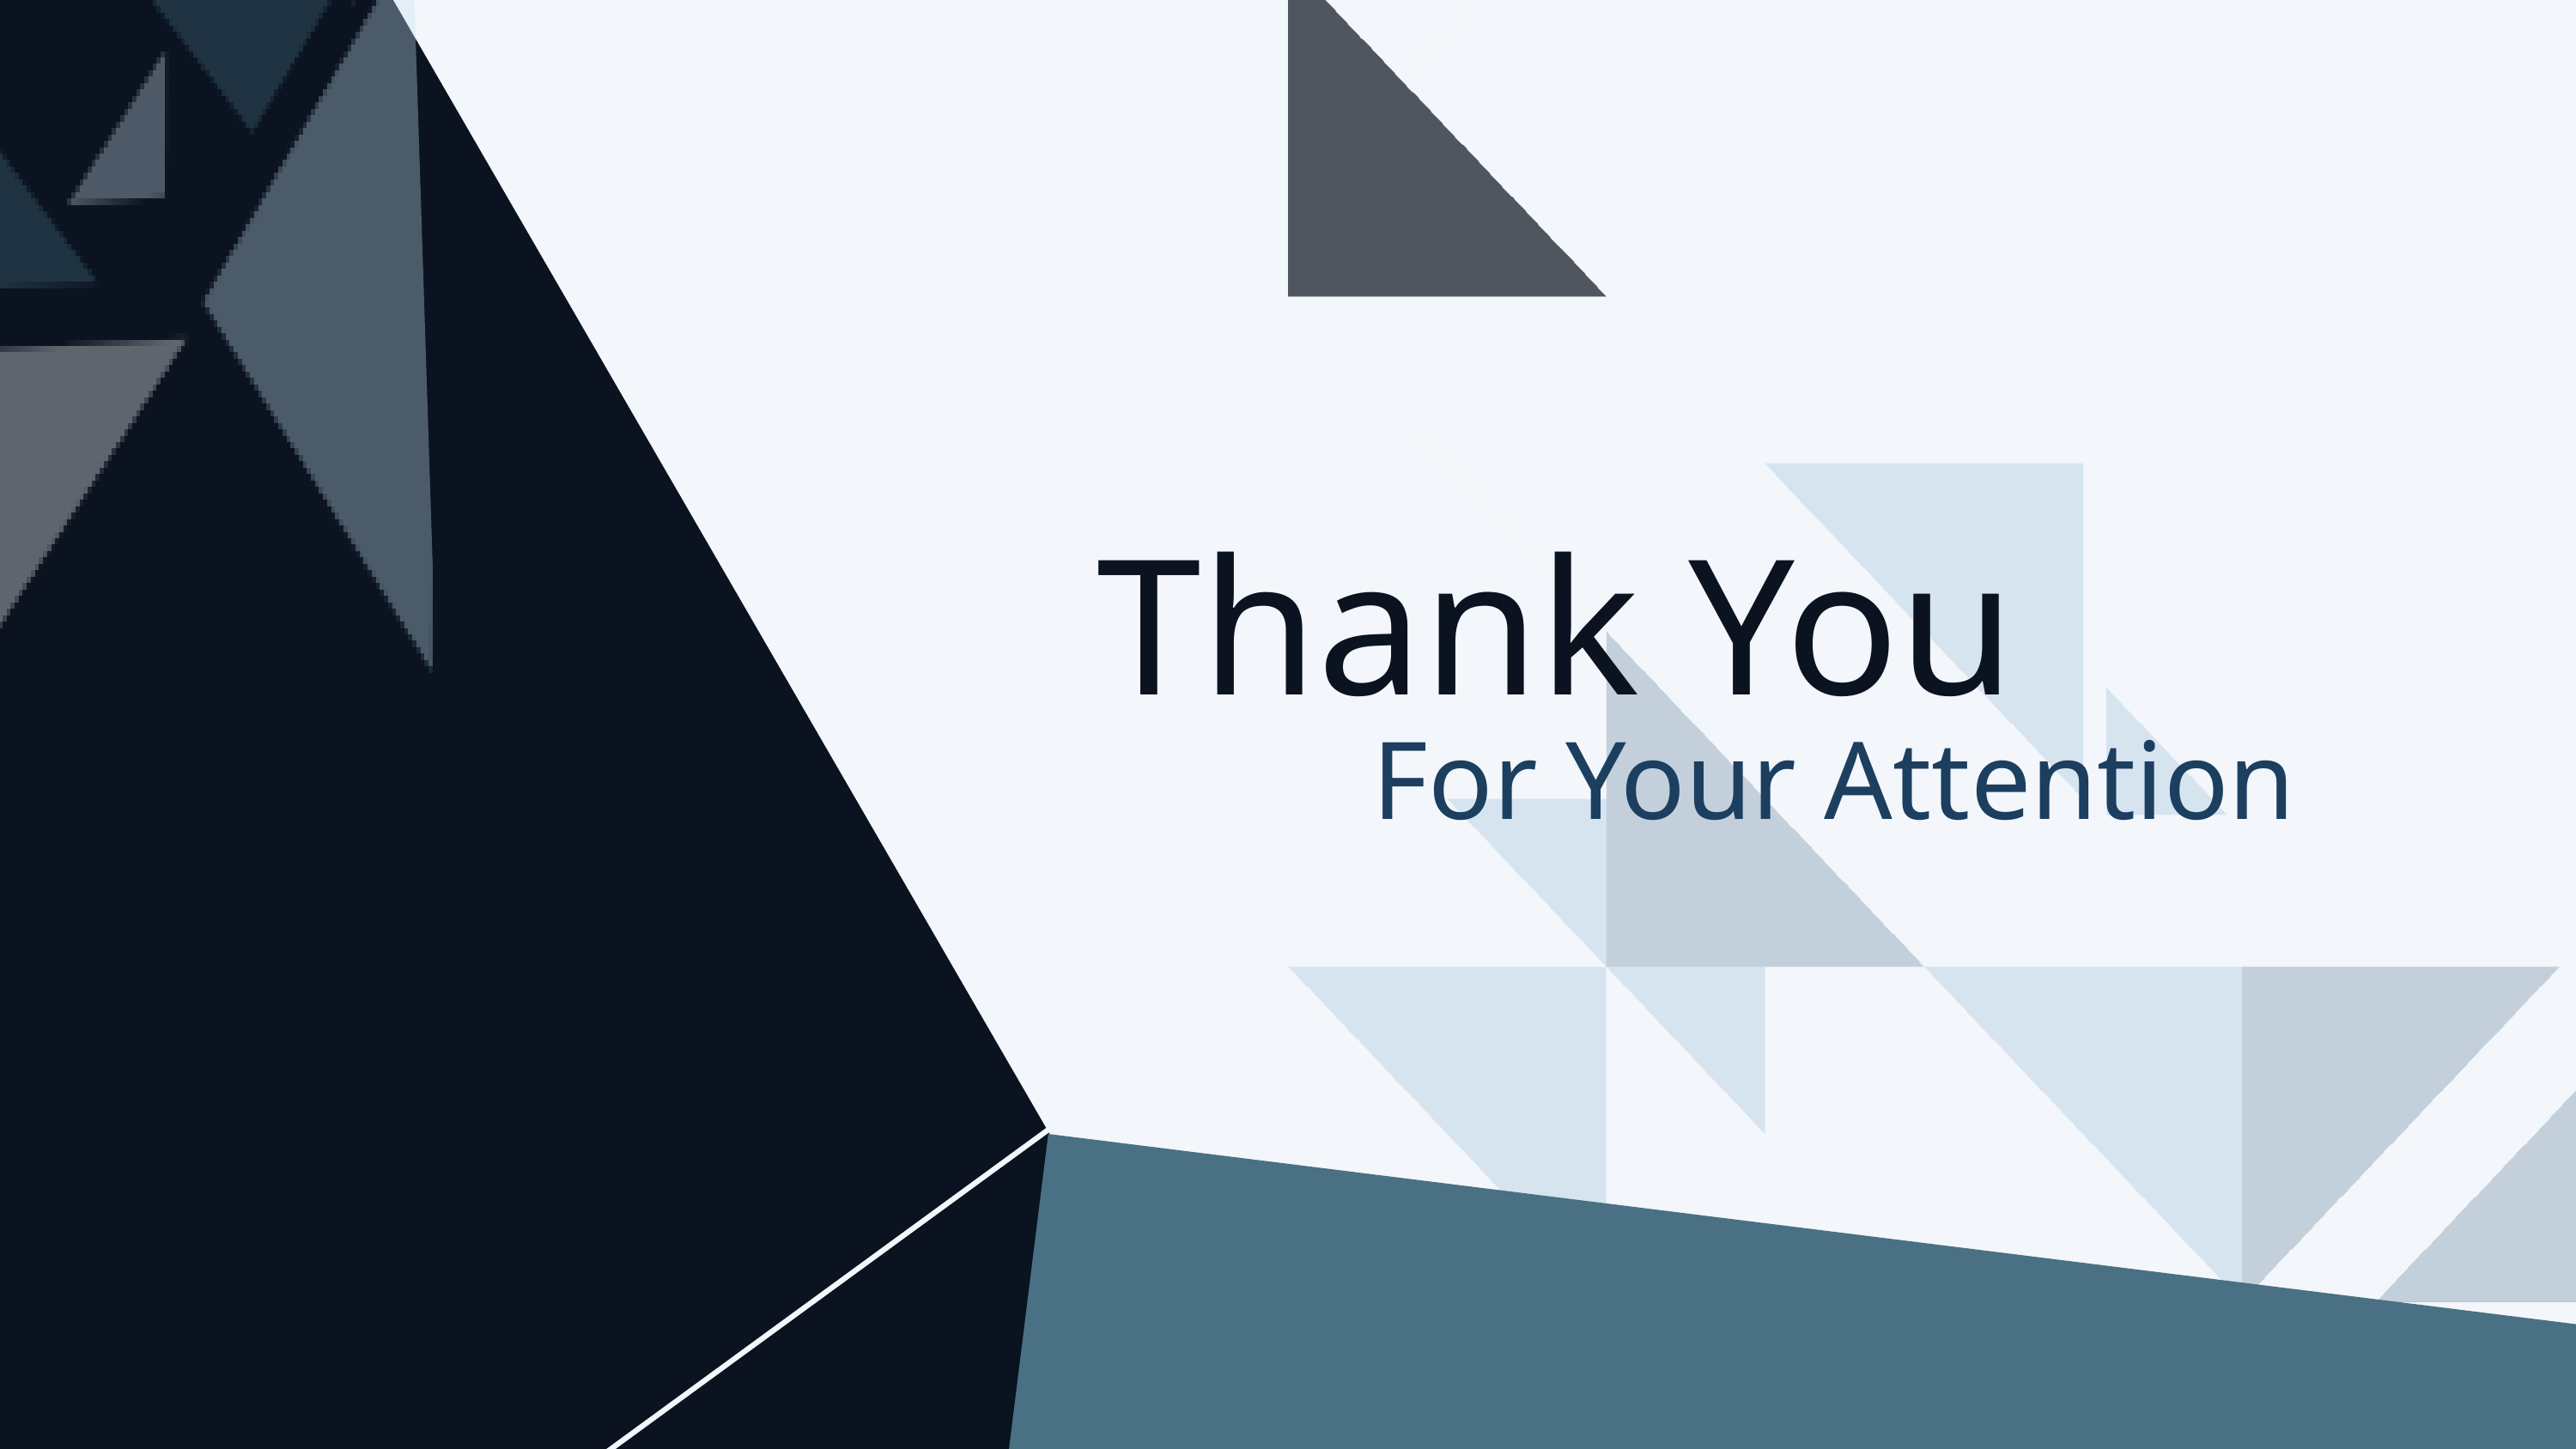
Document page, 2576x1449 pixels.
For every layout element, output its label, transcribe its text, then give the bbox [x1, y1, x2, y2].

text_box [0, 0, 883, 1449]
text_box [1020, 1237, 2576, 1449]
text_box [1287, 0, 2576, 1234]
text_box For Your Attention [1288, 690, 2296, 841]
text_box Thank You [889, 469, 2015, 733]
